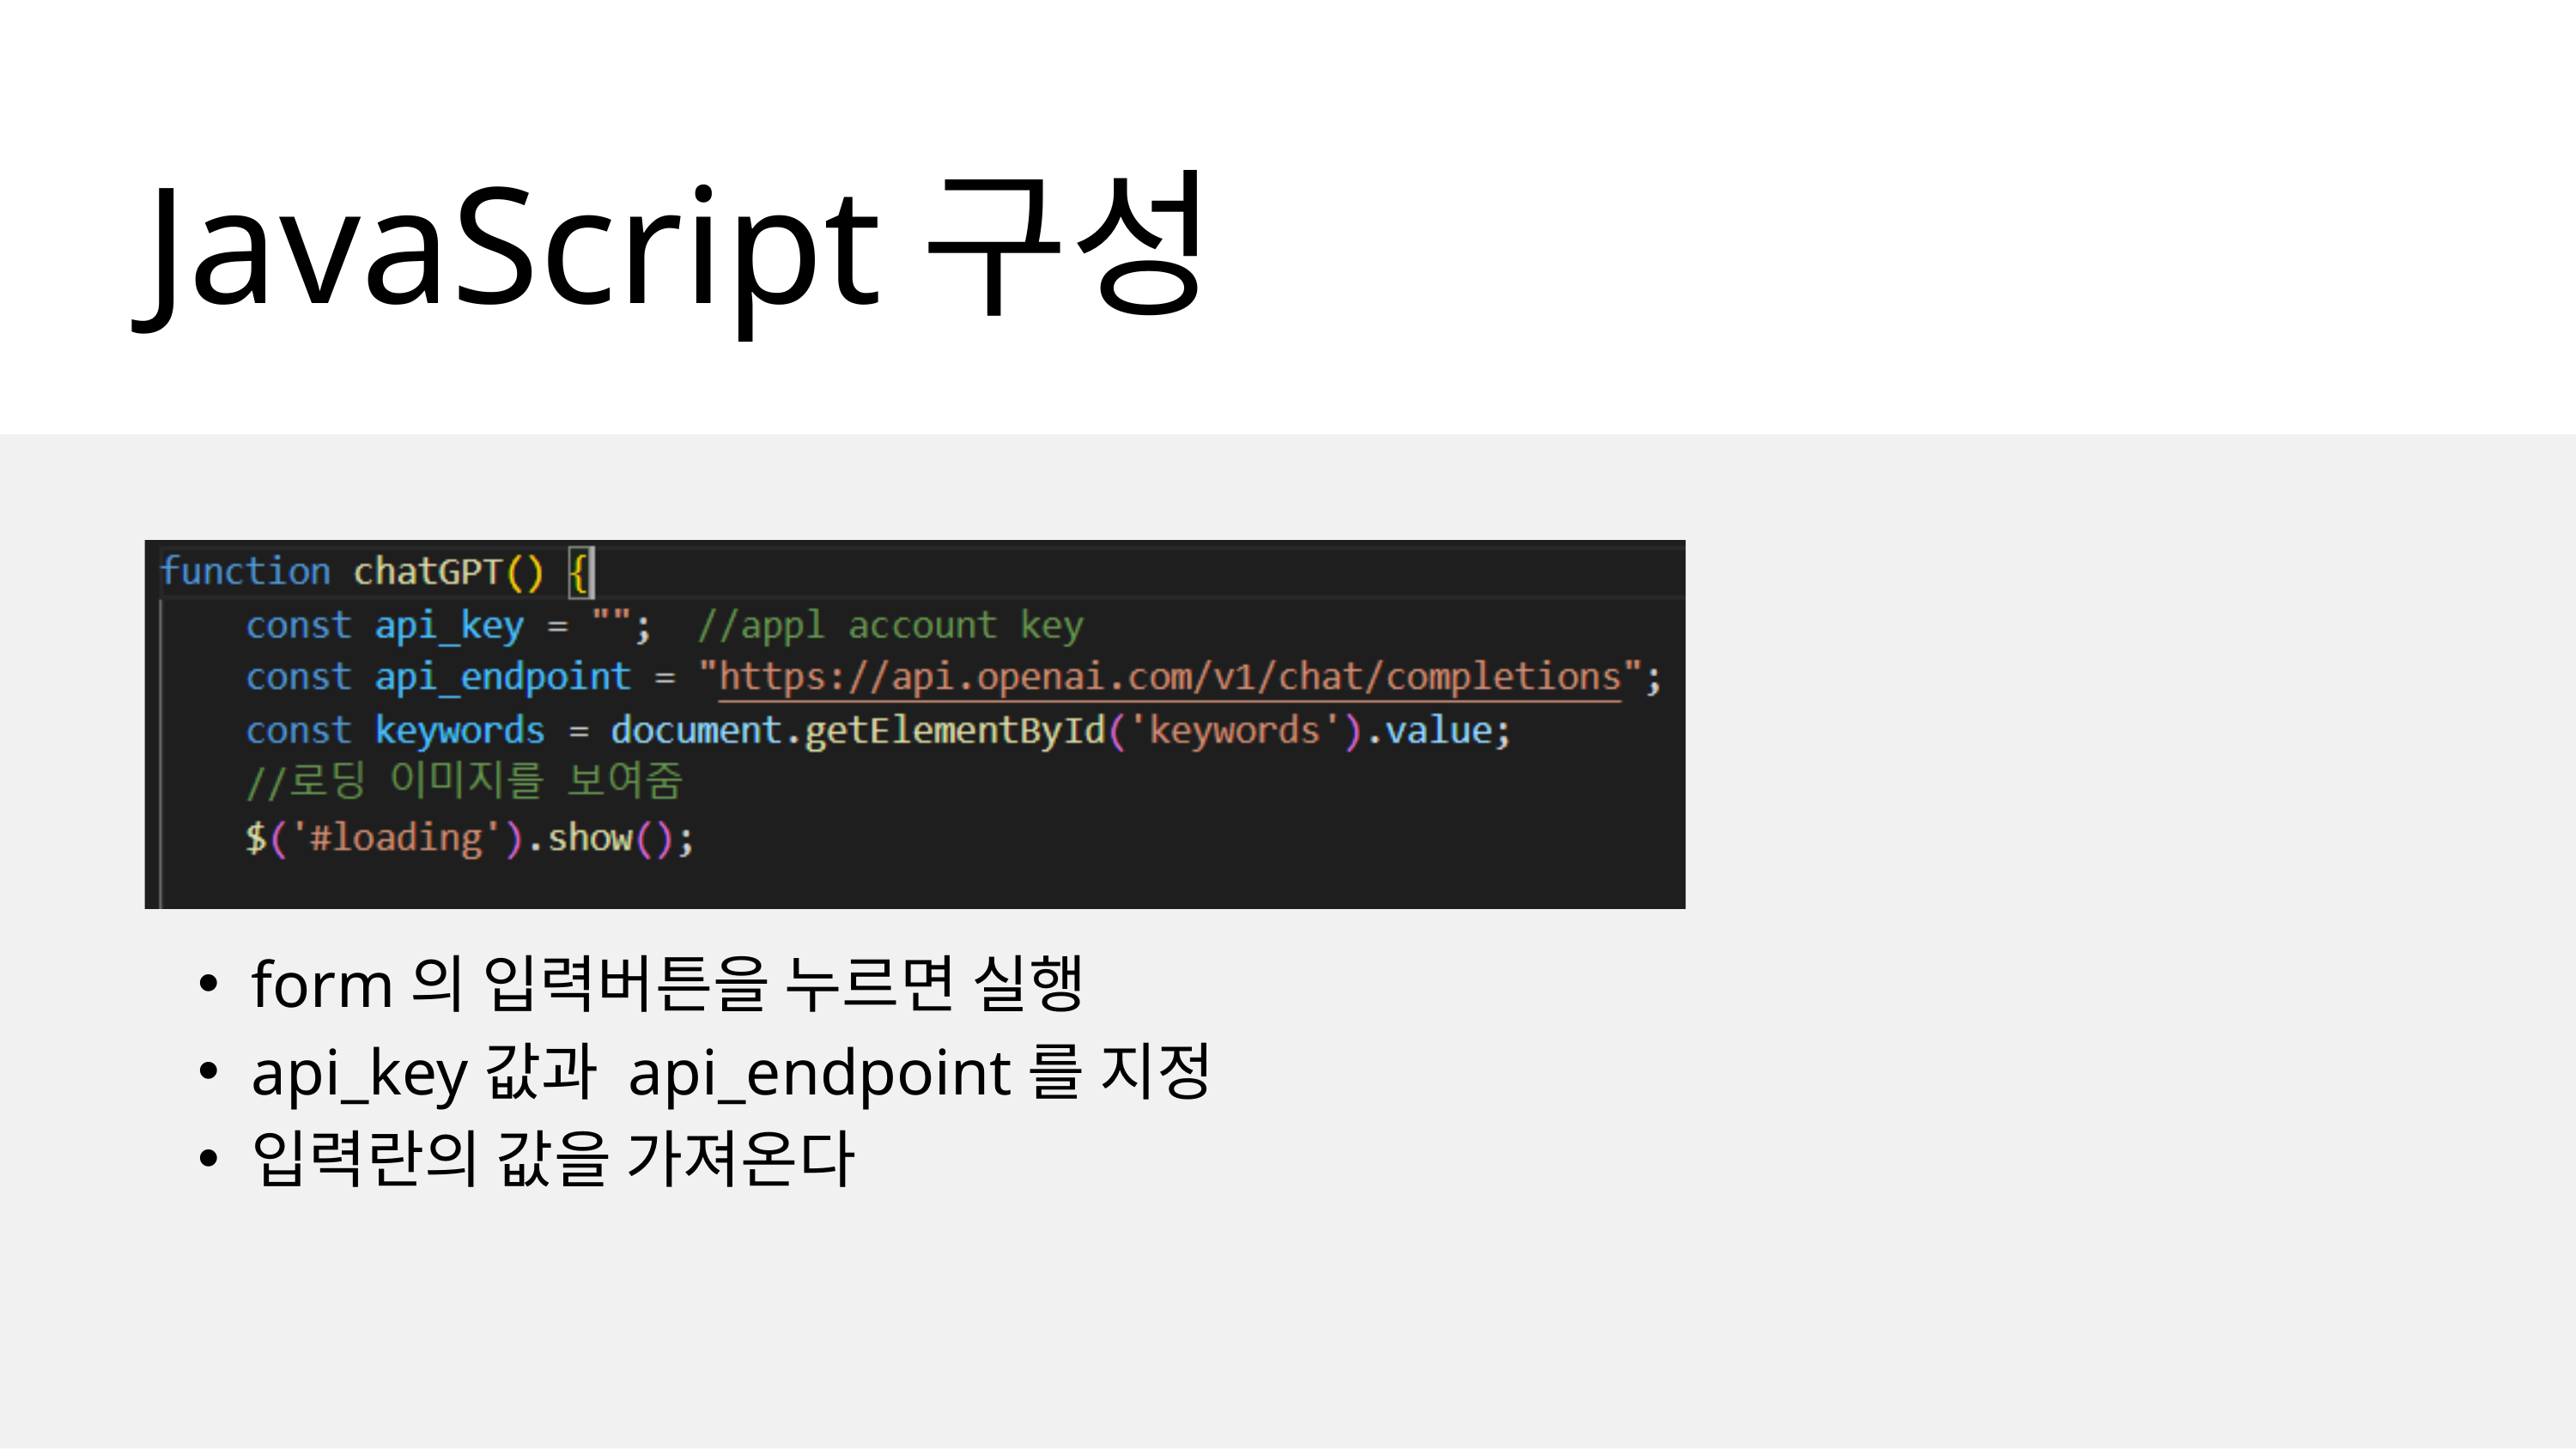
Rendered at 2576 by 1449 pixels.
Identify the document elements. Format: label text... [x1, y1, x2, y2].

text_box JavaScript구성 [144, 142, 1577, 336]
text_box [0, 433, 2576, 1449]
text_box form의 입력버튼을 누르면 실행 api_key값과 api_endpoint를 지정 입력란의 값을 가져온다 [144, 931, 1363, 1195]
text_box [144, 540, 1686, 909]
